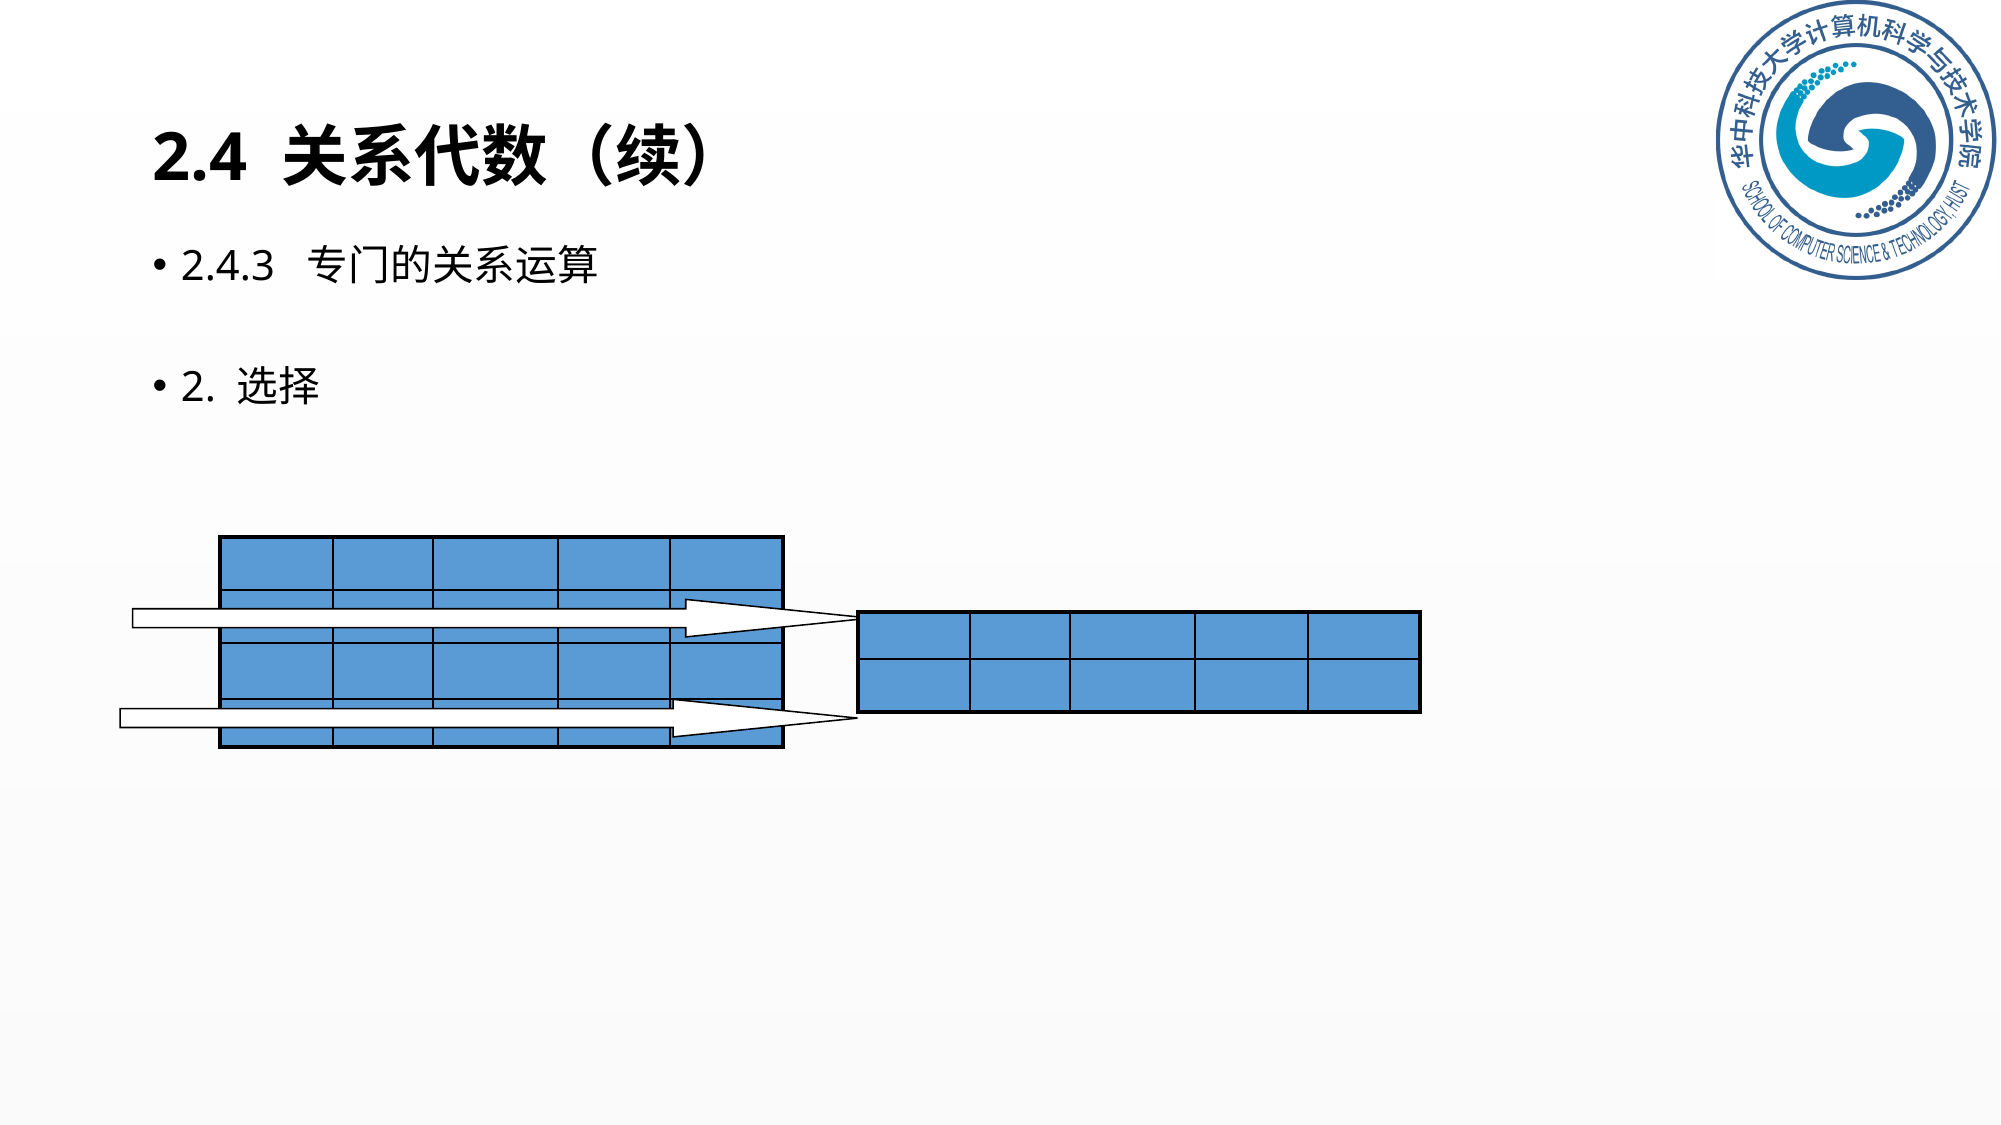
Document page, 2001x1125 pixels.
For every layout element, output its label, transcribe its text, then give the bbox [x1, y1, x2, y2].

table_cell [559, 591, 669, 608]
table_cell [559, 628, 669, 642]
table_header [1071, 614, 1194, 658]
table_header [434, 539, 557, 589]
table_cell [434, 728, 557, 745]
table_cell [1309, 660, 1418, 710]
table_cell [671, 628, 781, 642]
text_box [132, 599, 856, 637]
title 2.4 关系代数（续） [137, 90, 1413, 228]
table_cell [434, 628, 557, 642]
table_cell [222, 644, 332, 698]
table_cell [434, 591, 557, 608]
table_cell [971, 660, 1069, 710]
table_cell [434, 700, 557, 708]
list 2.4.3 专门的关系运算 2. 选择 [137, 620, 1413, 1012]
list 2.4.3 专门的关系运算 2. 选择 [137, 236, 1413, 616]
table_header [971, 614, 1069, 658]
table_cell [334, 628, 432, 642]
table_cell [559, 700, 669, 708]
table_cell [559, 644, 669, 698]
text_box [120, 699, 858, 737]
table_cell [334, 700, 432, 708]
table_cell [222, 728, 332, 745]
table_cell [334, 591, 432, 608]
table_cell [671, 644, 781, 698]
table_cell [690, 700, 781, 710]
table_cell [334, 644, 432, 698]
table_header [334, 539, 432, 589]
table_cell [1196, 660, 1307, 710]
table_header [559, 539, 669, 589]
table_header [671, 539, 781, 589]
table_cell [860, 660, 969, 710]
table_cell [222, 591, 332, 608]
table_header [1196, 614, 1307, 658]
table_cell [334, 728, 432, 745]
table_cell [222, 628, 332, 642]
table_cell [559, 728, 669, 745]
table_header [1309, 614, 1418, 658]
table_header [860, 614, 969, 658]
picture [1716, 0, 1999, 280]
table_cell [671, 727, 781, 745]
table_cell [222, 700, 332, 708]
table_cell [1071, 660, 1194, 710]
table_cell [434, 644, 557, 698]
table_header [222, 539, 332, 589]
table_cell [671, 591, 781, 608]
